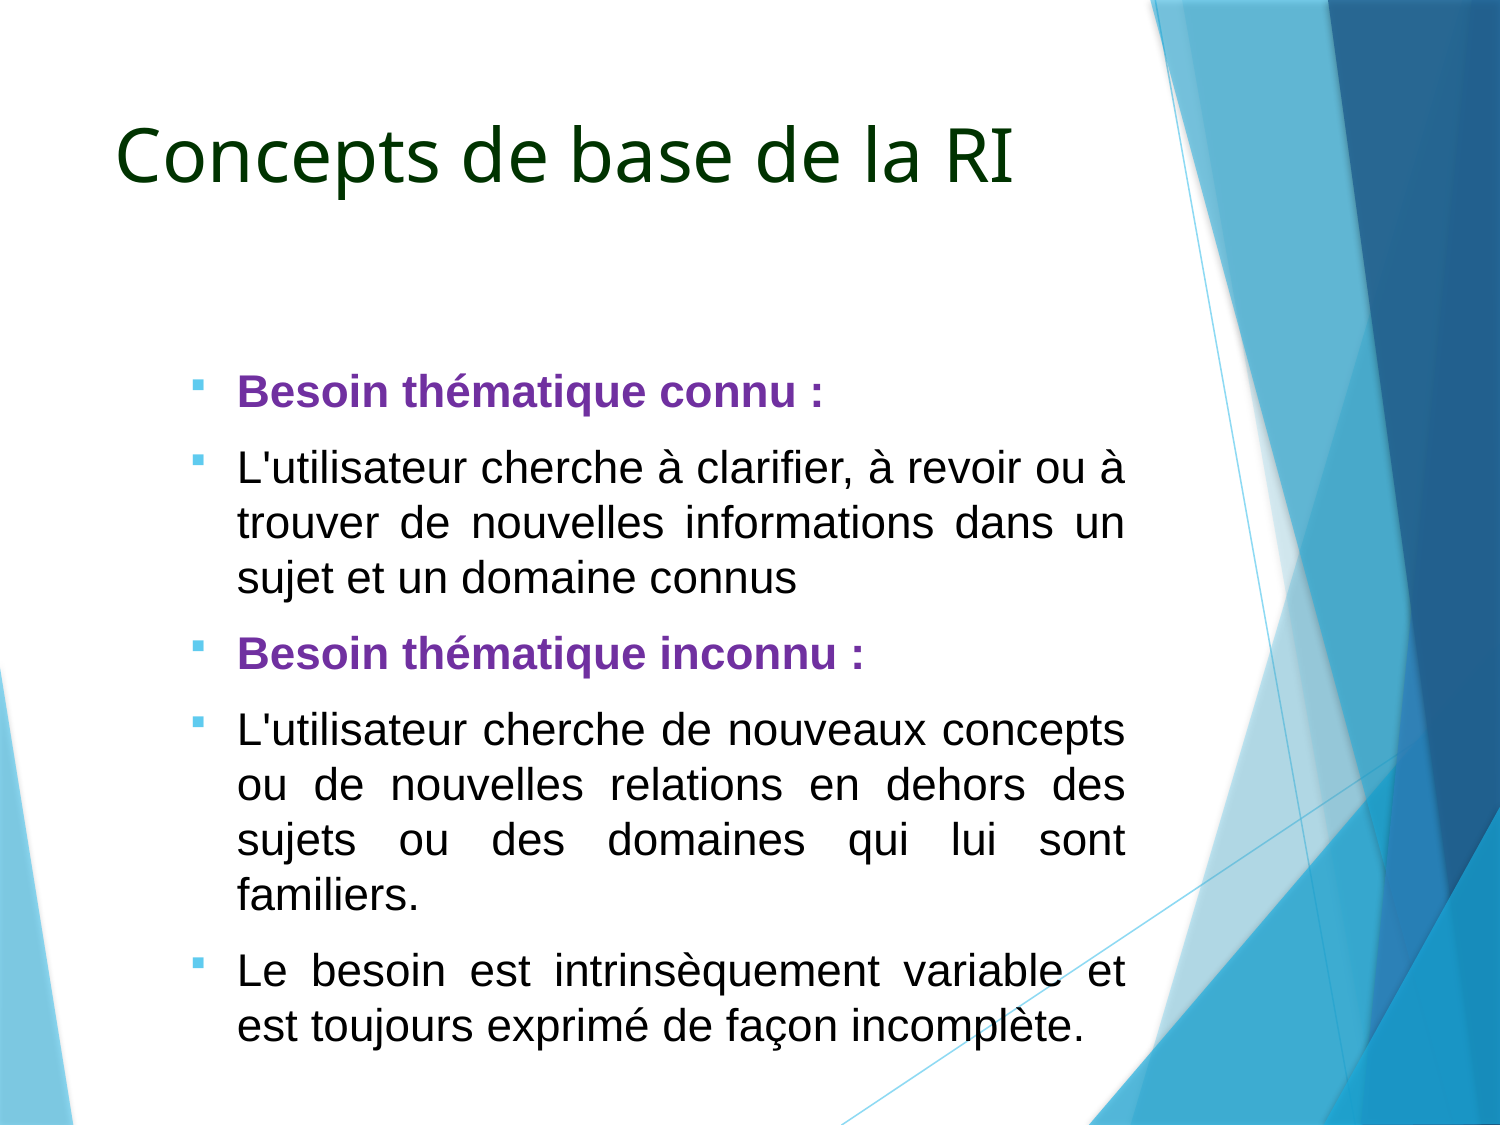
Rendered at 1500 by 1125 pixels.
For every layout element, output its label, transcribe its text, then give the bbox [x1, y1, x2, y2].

title Concepts de base de la RI [99, 99, 1142, 317]
list Besoin thématique connu : L'utilisateur cherche à clarifier, à revoir ou à trouver de nouvelles informations dans un sujet et un domaine connus Besoin thématique inconnu : L'utilisateur cherche de nouveaux concepts ou de nouvelles relations en dehors des sujets ou des domaines qui lui sont familiers. Le besoin est intrinsèquement variable et est toujours exprimé de façon incomplète. [99, 354, 1142, 992]
